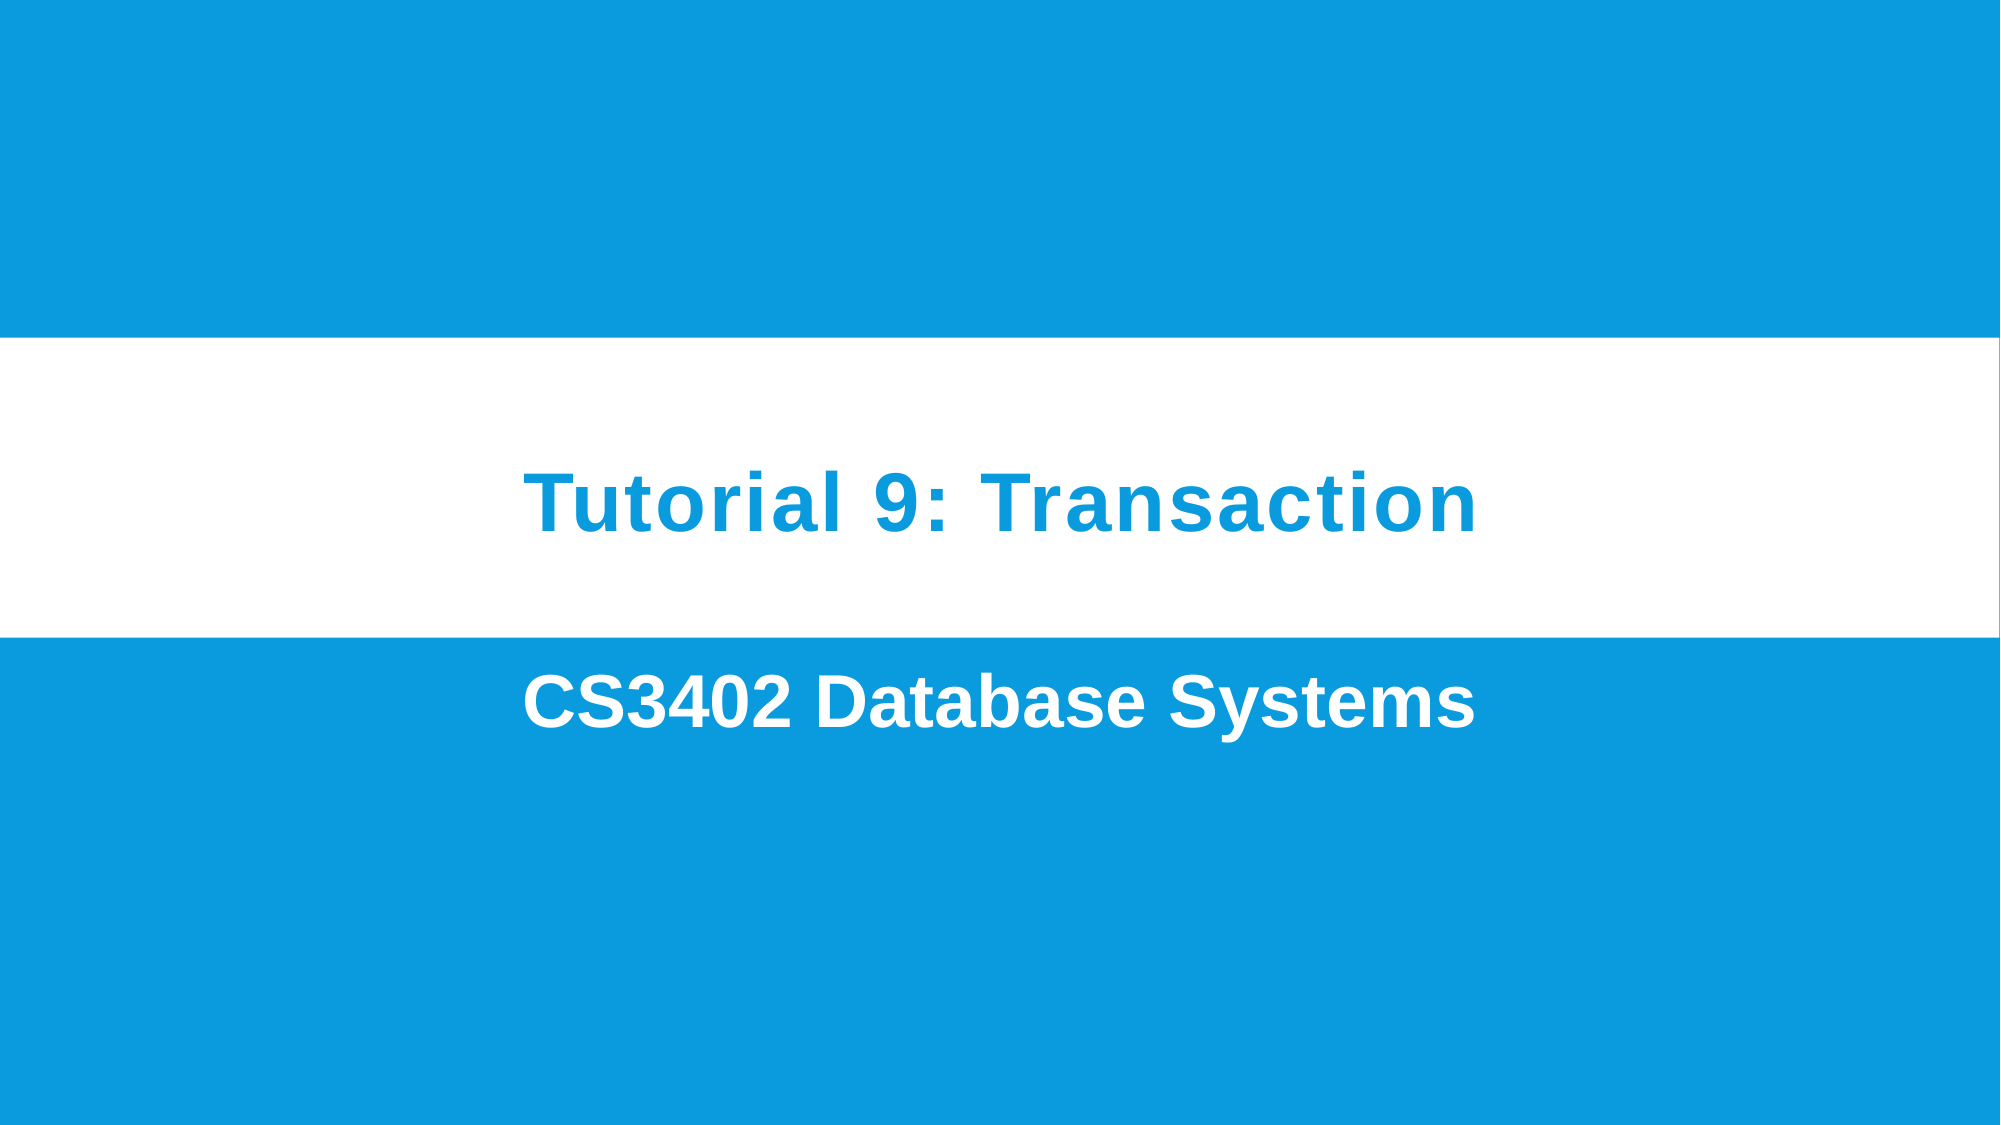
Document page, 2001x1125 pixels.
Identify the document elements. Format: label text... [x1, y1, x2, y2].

title Tutorial 9: Transaction [60, 355, 1942, 641]
subtitle CS3402 Database Systems [249, 655, 1750, 871]
